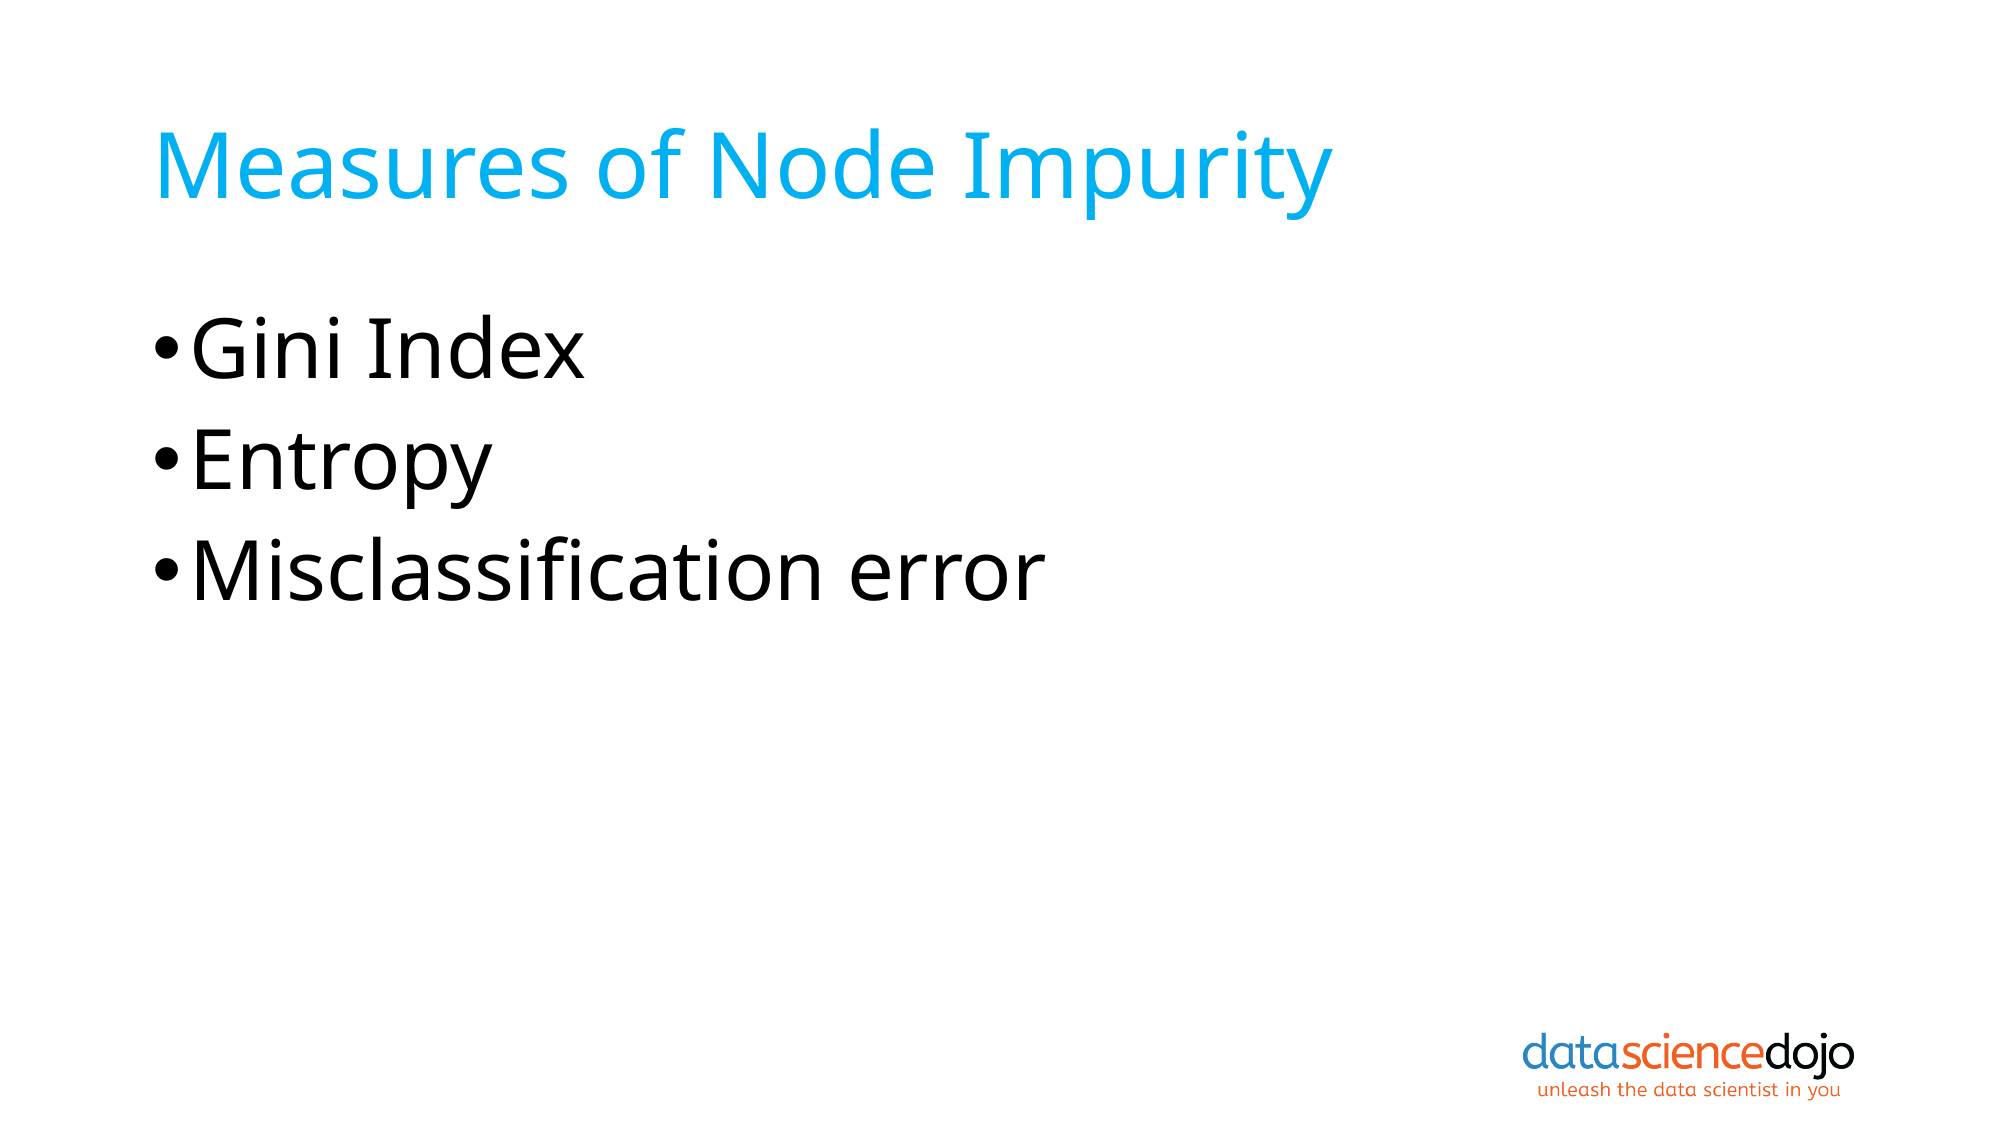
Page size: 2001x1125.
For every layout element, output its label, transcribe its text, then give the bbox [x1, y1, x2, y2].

list Gini Index Entropy Misclassification error [137, 299, 1863, 1014]
picture [1511, 1014, 1863, 1125]
title Measures of Node Impurity [137, 59, 1863, 278]
